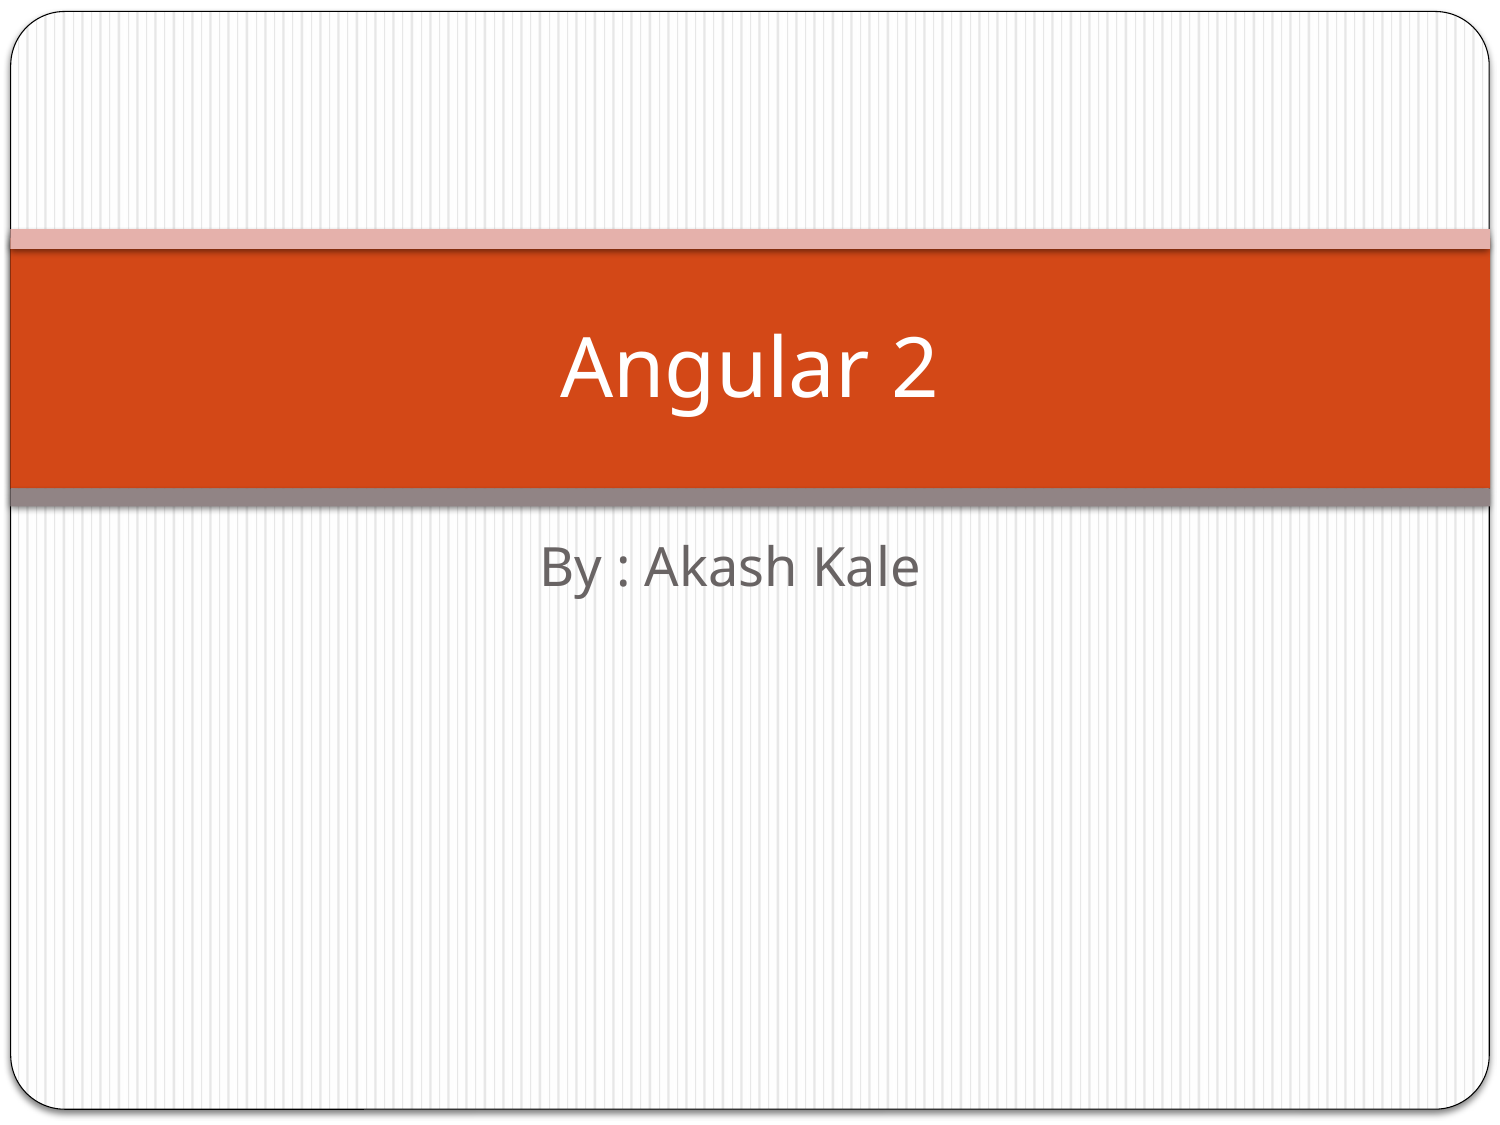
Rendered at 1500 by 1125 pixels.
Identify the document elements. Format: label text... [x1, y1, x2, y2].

title Angular 2 [75, 247, 1425, 489]
subtitle By : Akash Kale [212, 525, 1263, 788]
